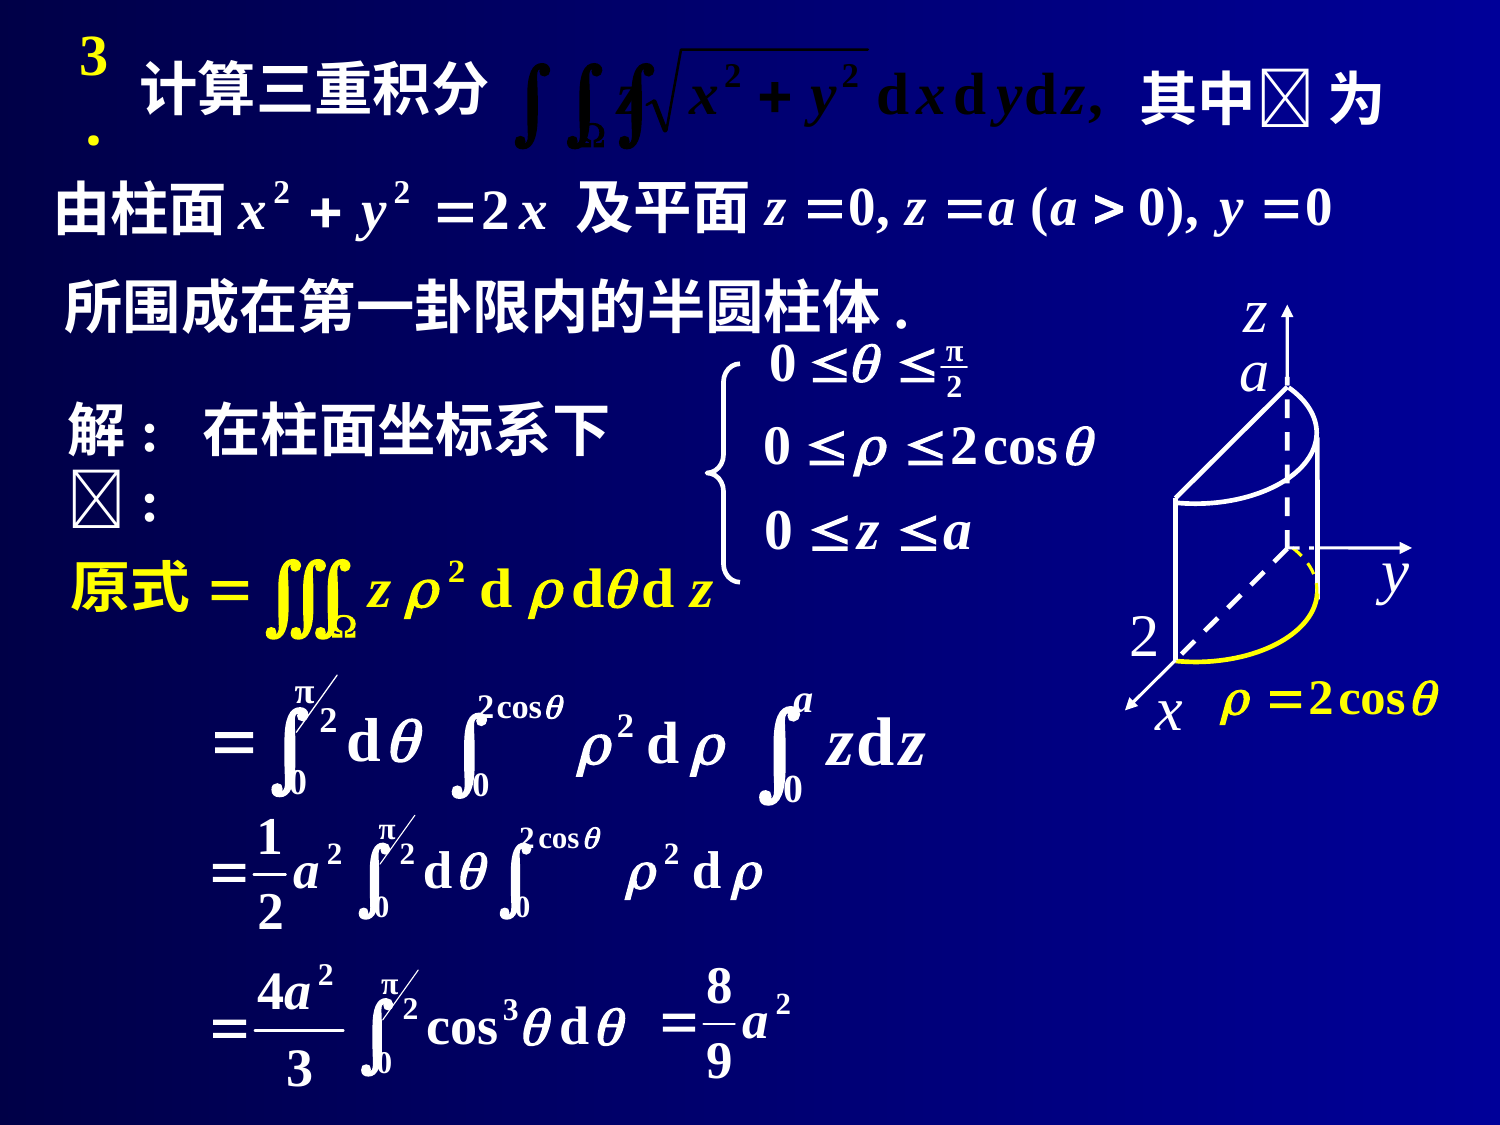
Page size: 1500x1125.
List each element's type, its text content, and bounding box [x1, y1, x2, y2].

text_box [199, 663, 439, 799]
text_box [755, 174, 1342, 249]
text_box 由柱面 [37, 164, 275, 250]
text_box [62, 537, 726, 654]
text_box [224, 167, 559, 254]
title 3. [49, 49, 124, 126]
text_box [761, 325, 978, 409]
text_box [706, 363, 741, 583]
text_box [755, 412, 1106, 488]
text_box 计算三重积分 [124, 37, 492, 138]
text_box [738, 667, 940, 823]
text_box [199, 949, 638, 1100]
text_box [199, 799, 776, 942]
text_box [443, 679, 732, 798]
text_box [496, 34, 1112, 165]
text_box 所围成在第一卦限内的半圆柱体. [49, 262, 1093, 348]
text_box 其中 为 [1124, 54, 1413, 140]
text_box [1124, 299, 1413, 736]
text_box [1210, 668, 1451, 736]
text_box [756, 496, 983, 565]
text_box 及平面 [563, 173, 754, 248]
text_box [649, 949, 801, 1092]
text_box 解: 在柱面坐标系下 : [53, 385, 691, 540]
